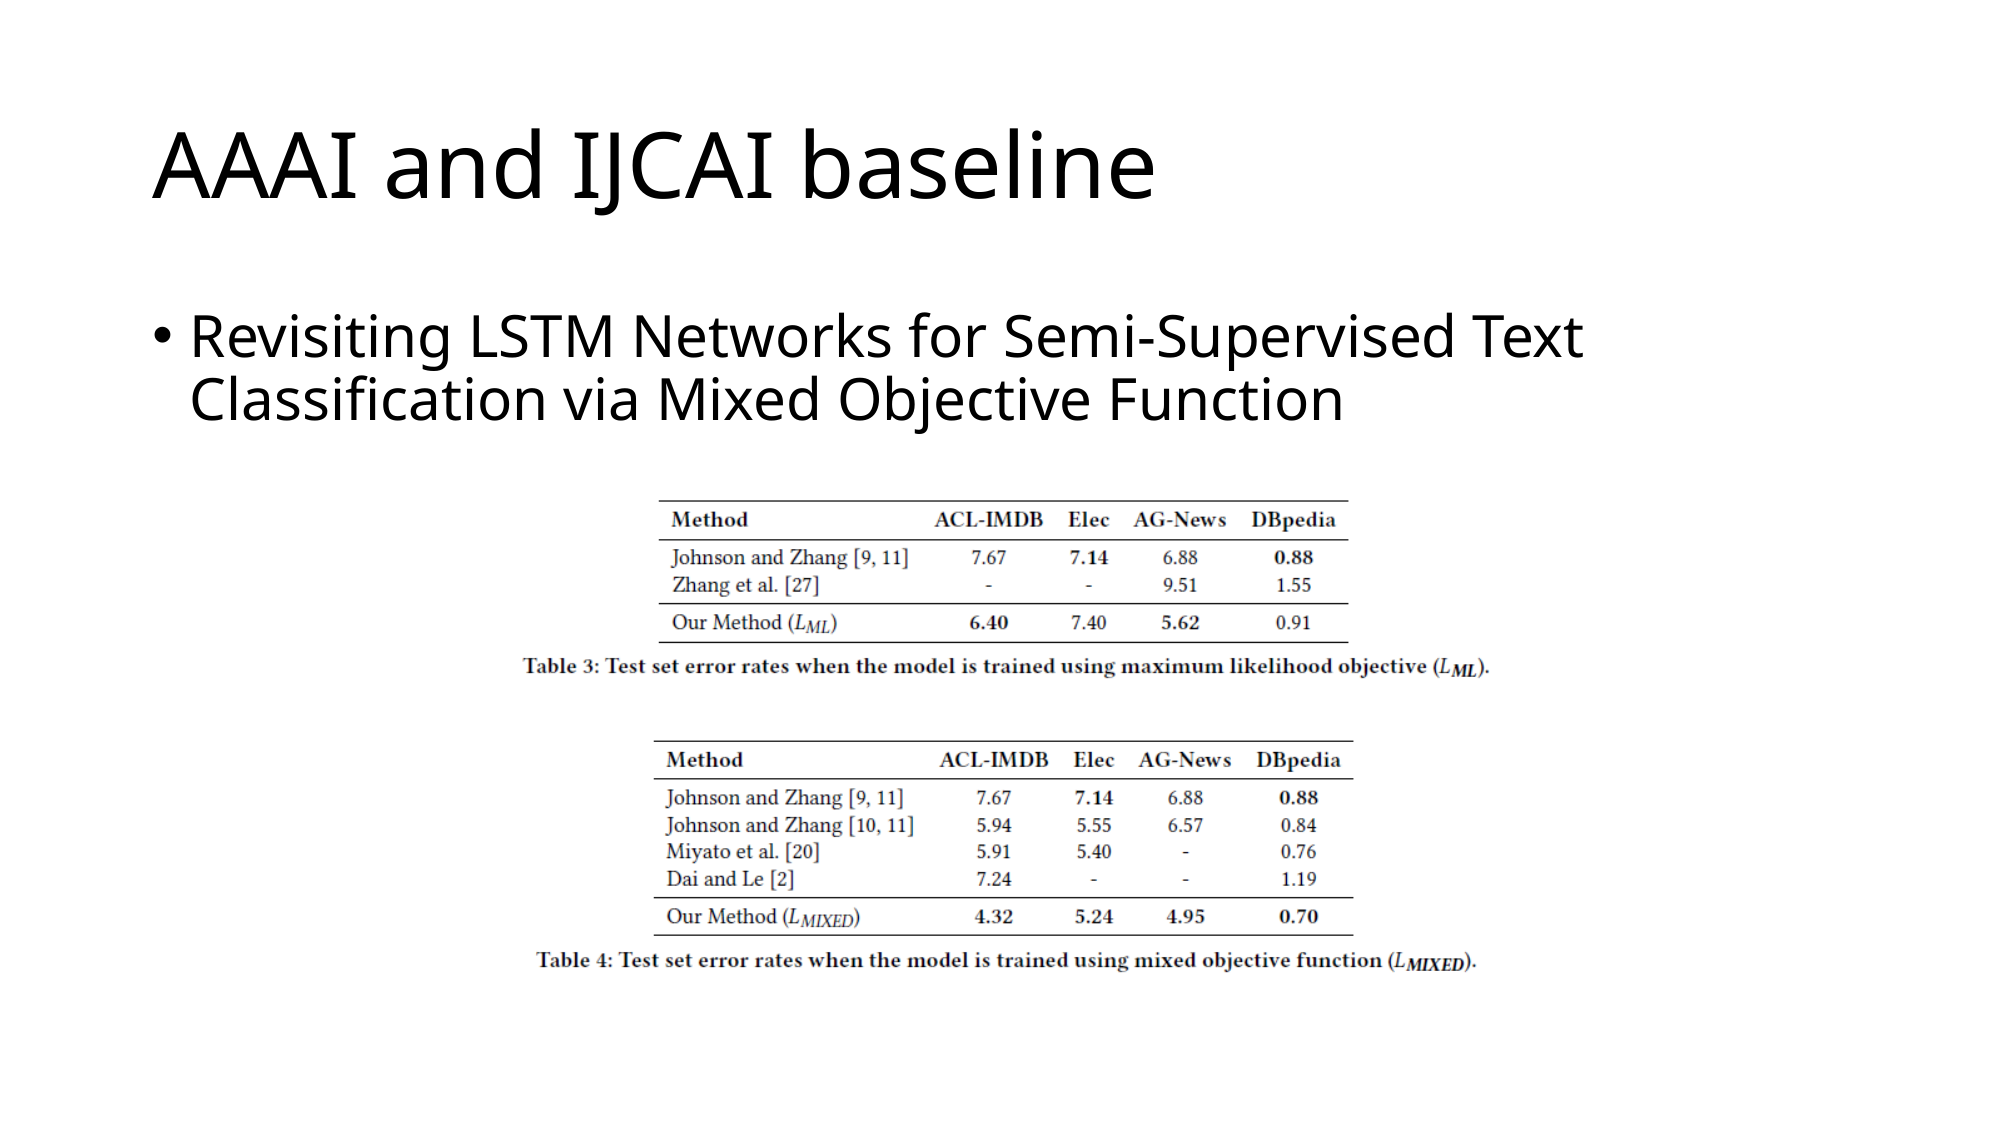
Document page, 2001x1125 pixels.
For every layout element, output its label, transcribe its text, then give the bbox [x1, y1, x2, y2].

list Revisiting LSTM Networks for Semi-Supervised Text Classification via Mixed Objective Function [137, 299, 1863, 1014]
title AAAI and IJCAI baseline [137, 59, 1863, 278]
picture [495, 478, 1505, 996]
